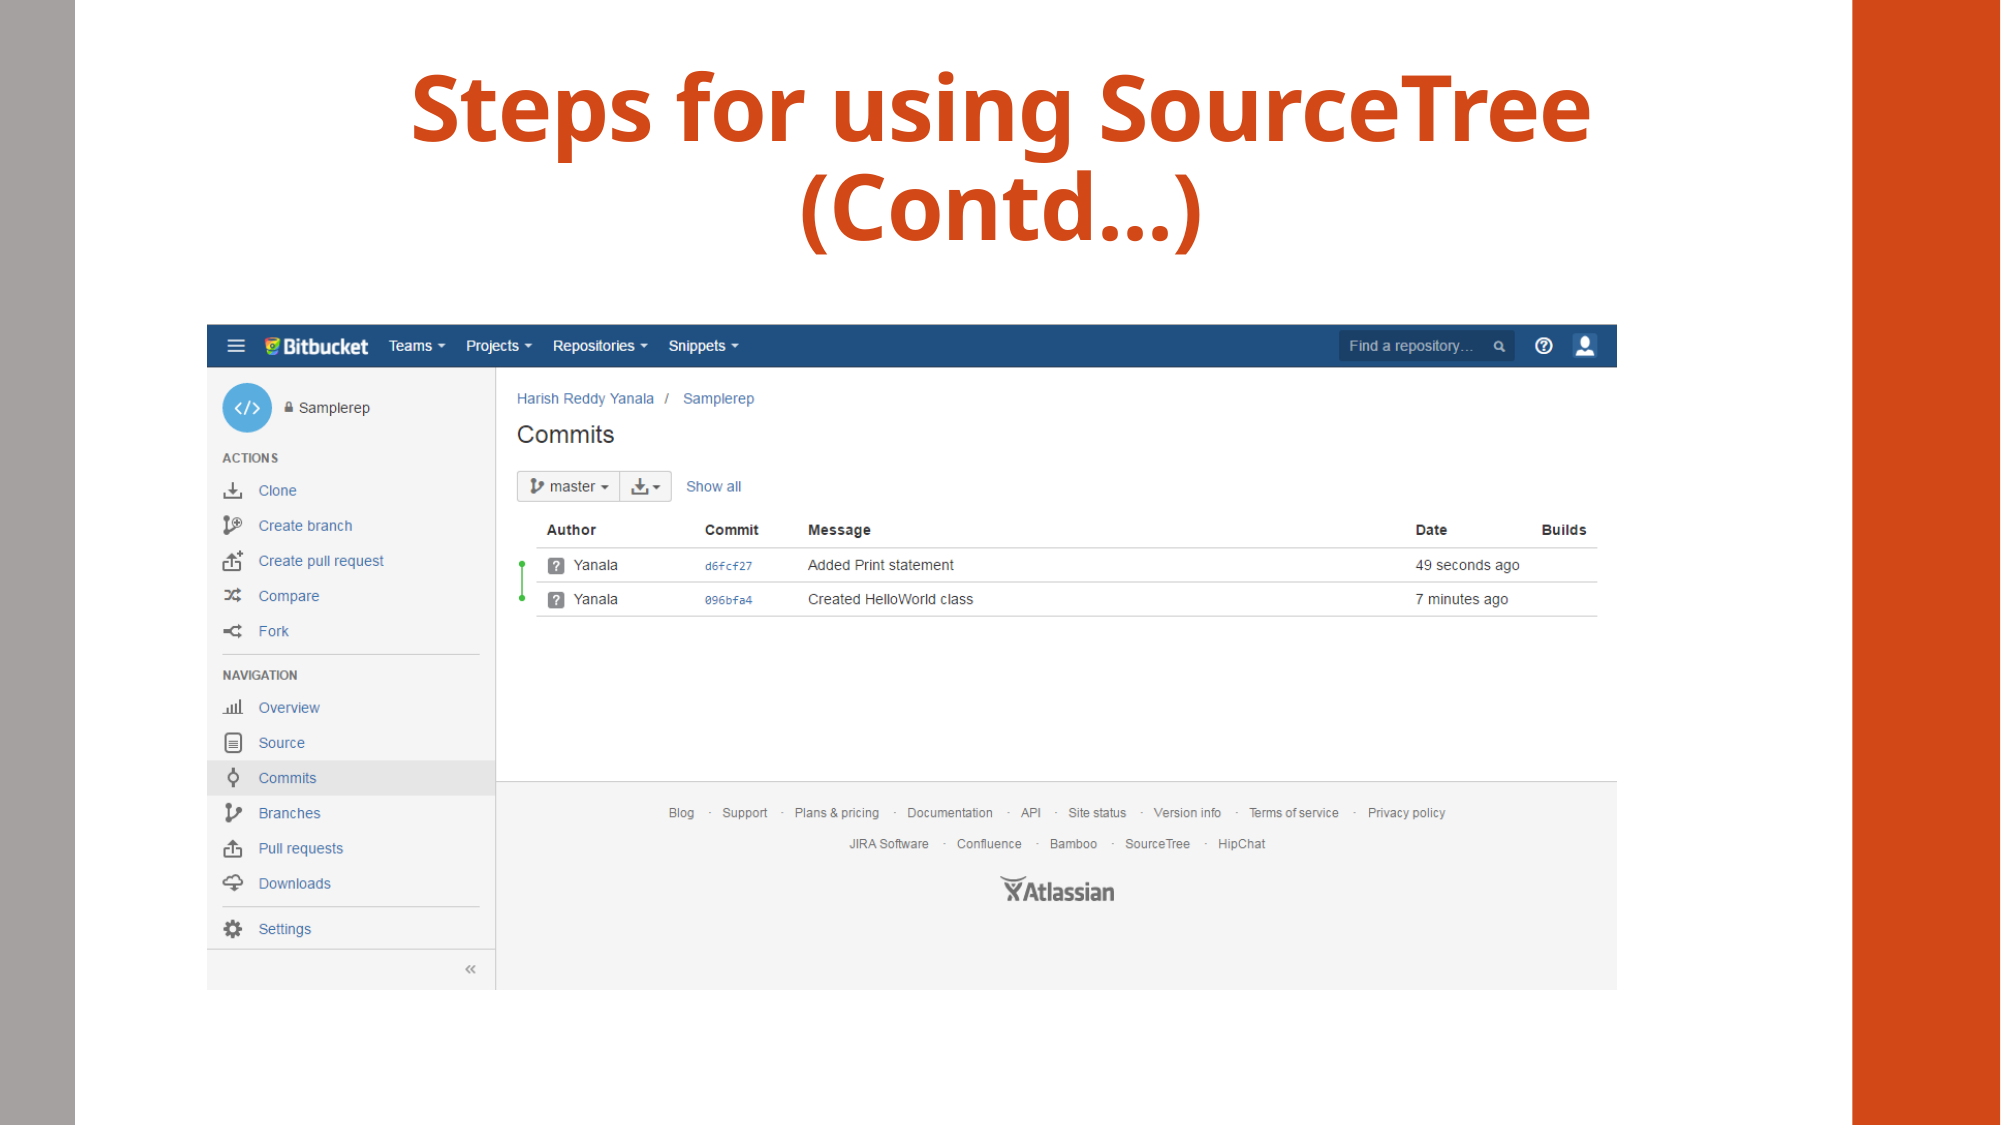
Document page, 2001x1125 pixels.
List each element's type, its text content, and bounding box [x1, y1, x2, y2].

title Steps for using SourceTree (Contd...) [206, 48, 1797, 278]
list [206, 324, 1618, 990]
